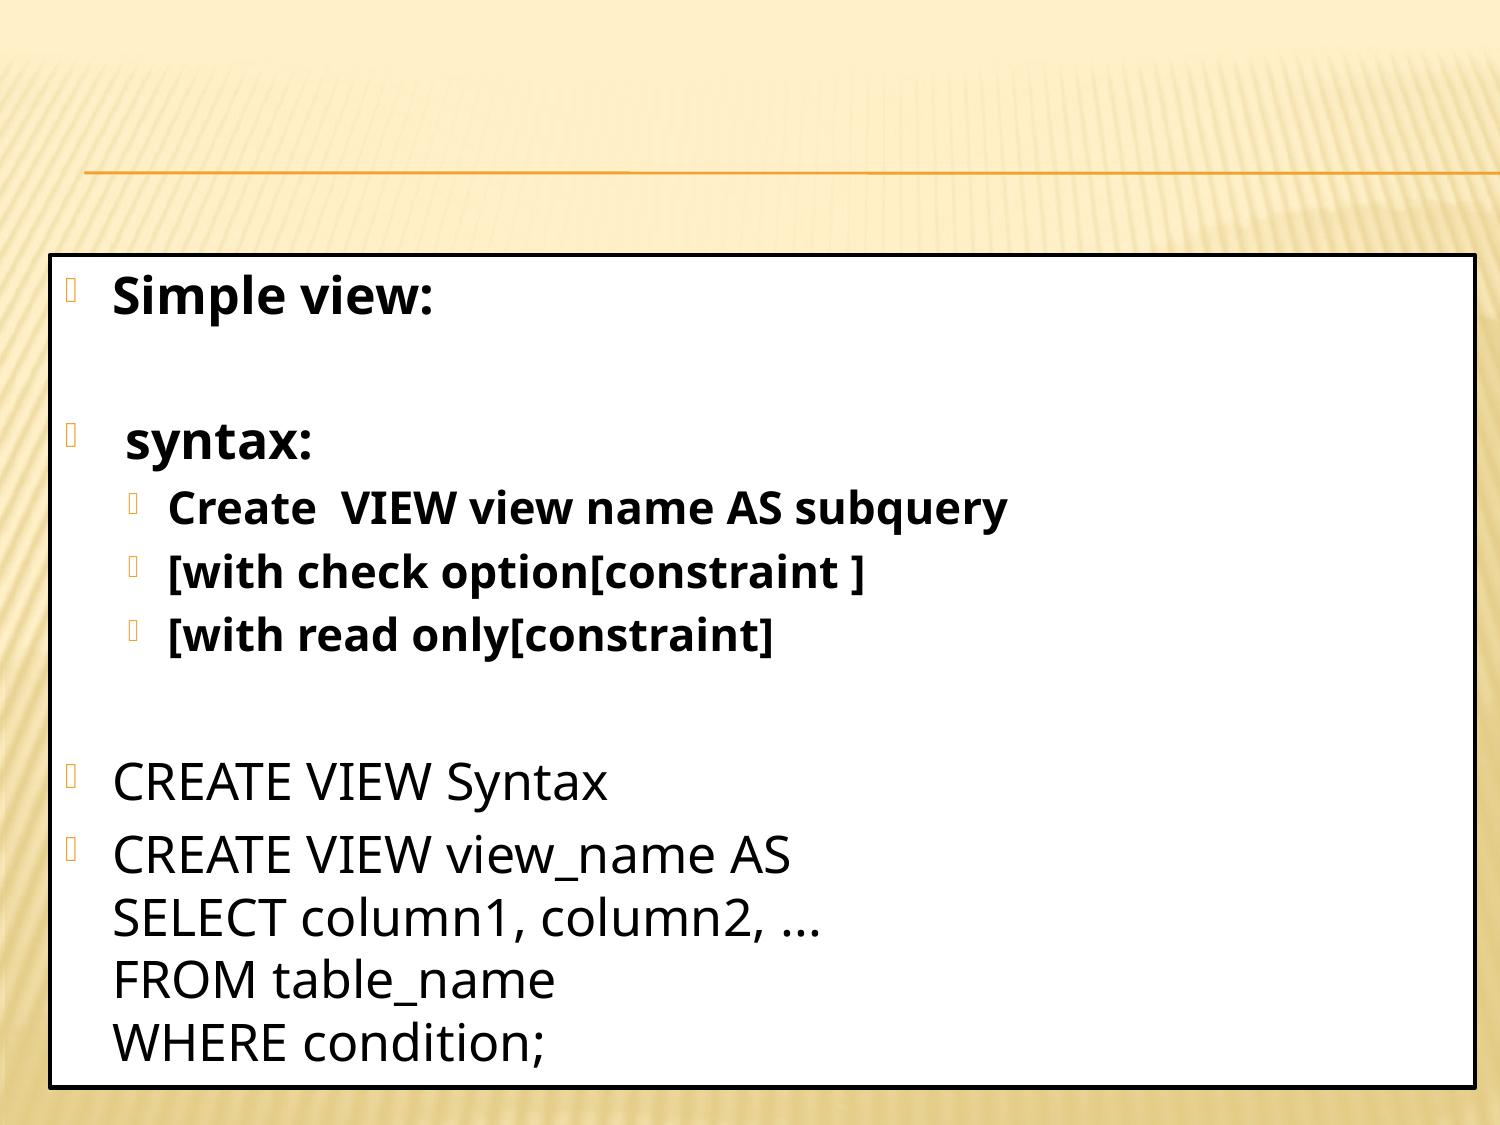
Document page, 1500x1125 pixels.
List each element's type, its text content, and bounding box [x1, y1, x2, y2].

list Simple view: syntax: Create VIEW view name AS subquery [with check option[constraint ] [with read only[constraint] CREATE VIEW Syntax CREATE VIEW view_name AS SELECT column1, column2, ... FROM table_name WHERE condition; [48, 253, 1477, 1090]
